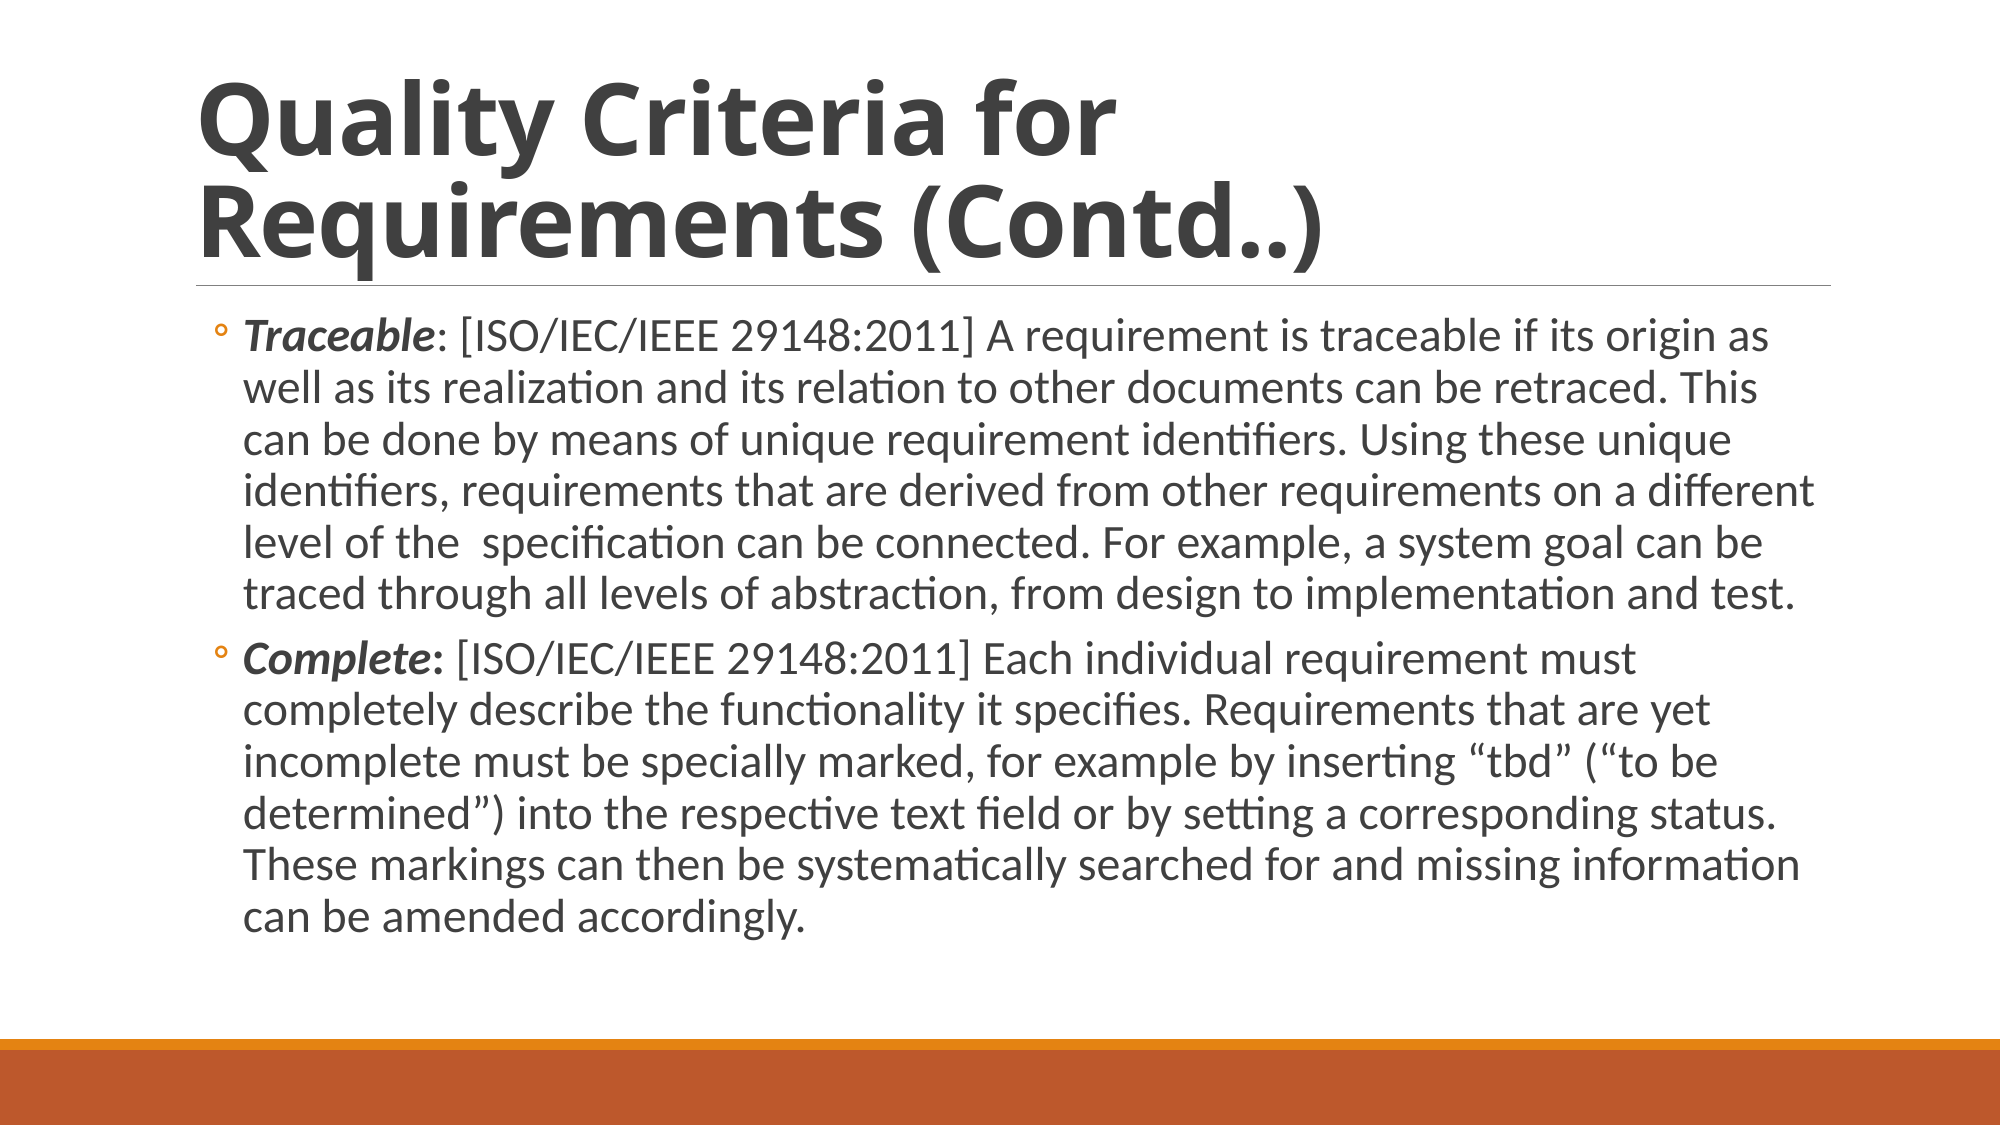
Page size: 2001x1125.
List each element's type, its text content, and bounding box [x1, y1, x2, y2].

list Traceable: [ISO/IEC/IEEE 29148:2011] A requirement is traceable if its origin as well as its realization and its relation to other documents can be retraced. This can be done by means of unique requirement identifiers. Using these unique identifiers, requirements that are derived from other requirements on a different level of the specification can be connected. For example, a system goal can be traced through all levels of abstraction, from design to implementation and test. Complete: [ISO/IEC/IEEE 29148:2011] Each individual requirement must completely describe the functionality it specifies. Requirements that are yet incomplete must be specially marked, for example by inserting “tbd” (“to be determined”) into the respective text field or by setting a corresponding status. These markings can then be systematically searched for and missing information can be amended accordingly. [180, 302, 1830, 963]
title Quality Criteria for Requirements (Contd..) [180, 47, 1830, 285]
